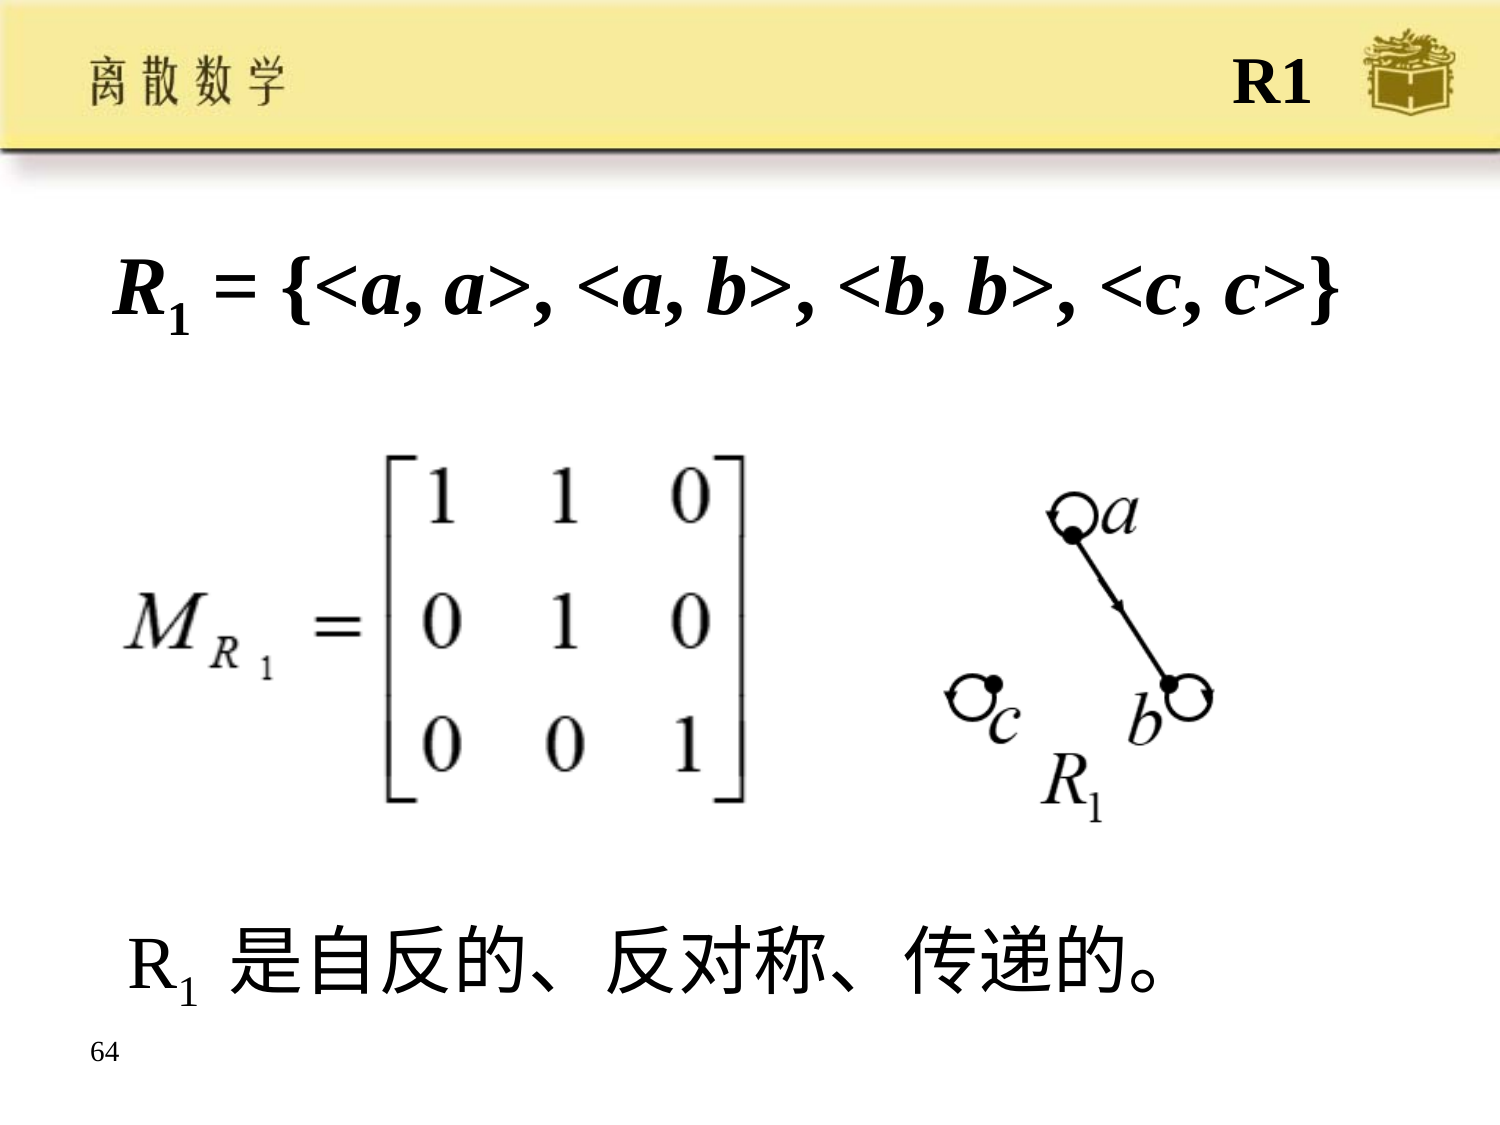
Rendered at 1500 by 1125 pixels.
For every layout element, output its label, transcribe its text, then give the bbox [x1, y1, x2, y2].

text_box R1 = {<a, a>, <a, b>, <b, b>, <c, c>} [97, 223, 1357, 353]
title R1 [324, 42, 1329, 112]
picture [0, 0, 1500, 1125]
slide_number 64 [75, 1024, 425, 1103]
text_box R1 是自反的、反对称、传递的。 [112, 905, 1219, 1023]
